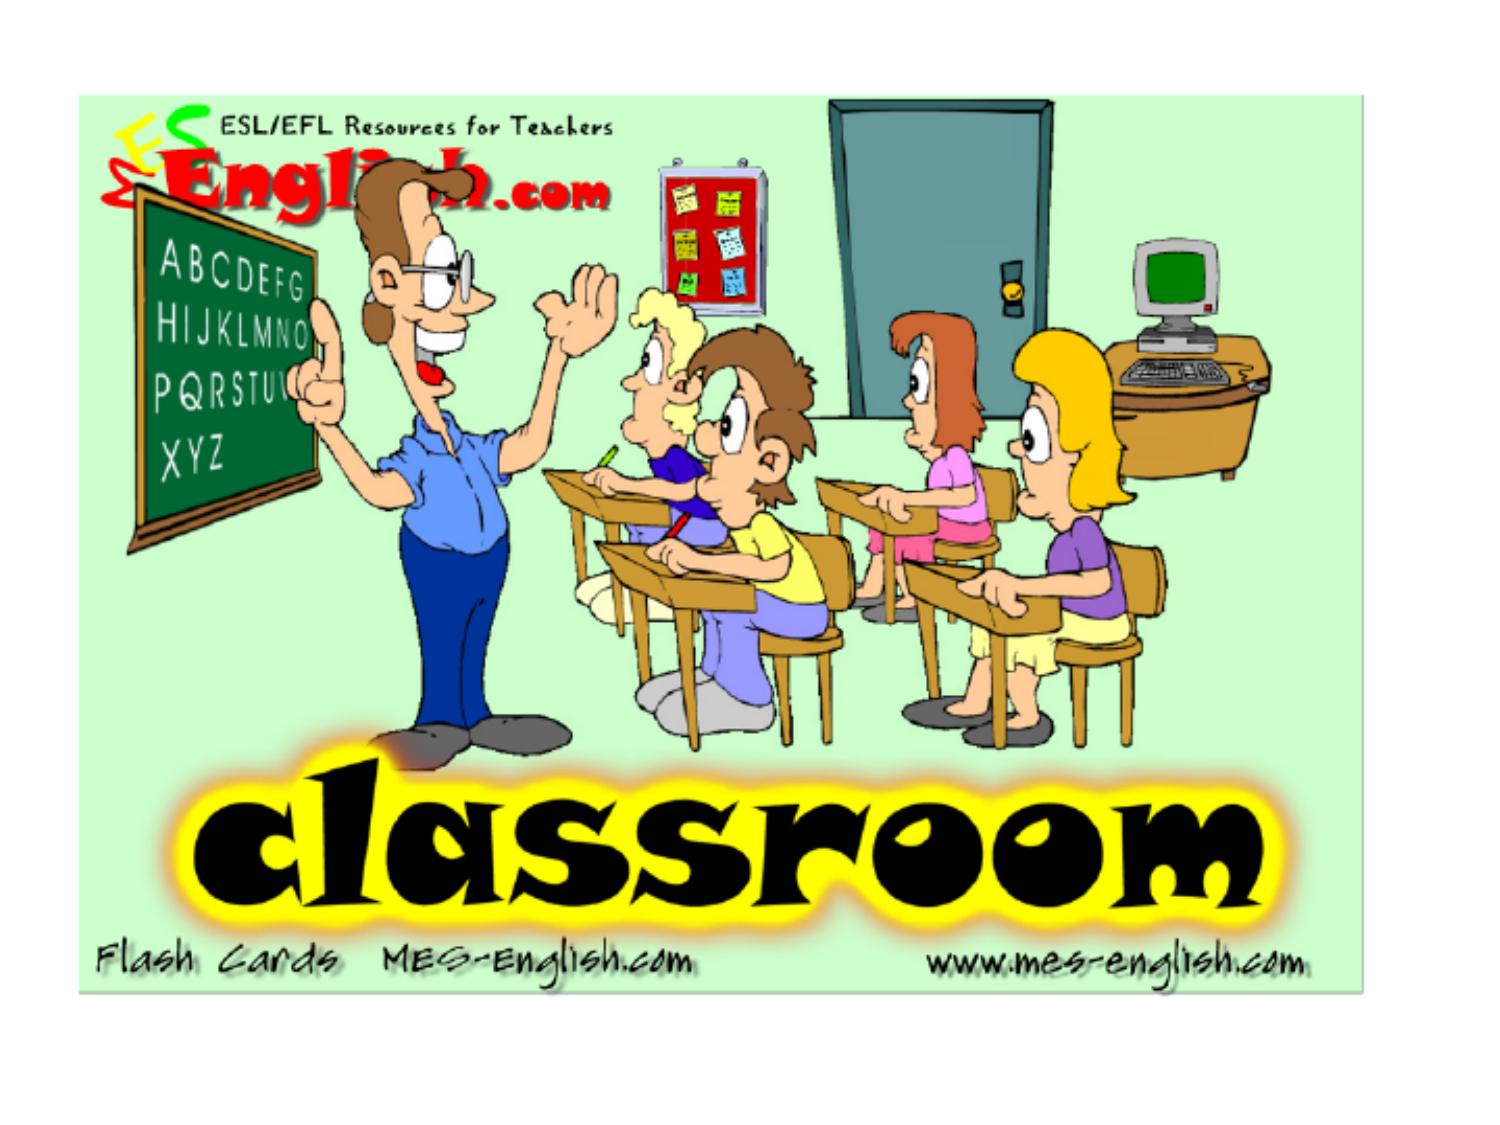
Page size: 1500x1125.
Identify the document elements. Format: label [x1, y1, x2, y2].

picture [67, 83, 1376, 1011]
